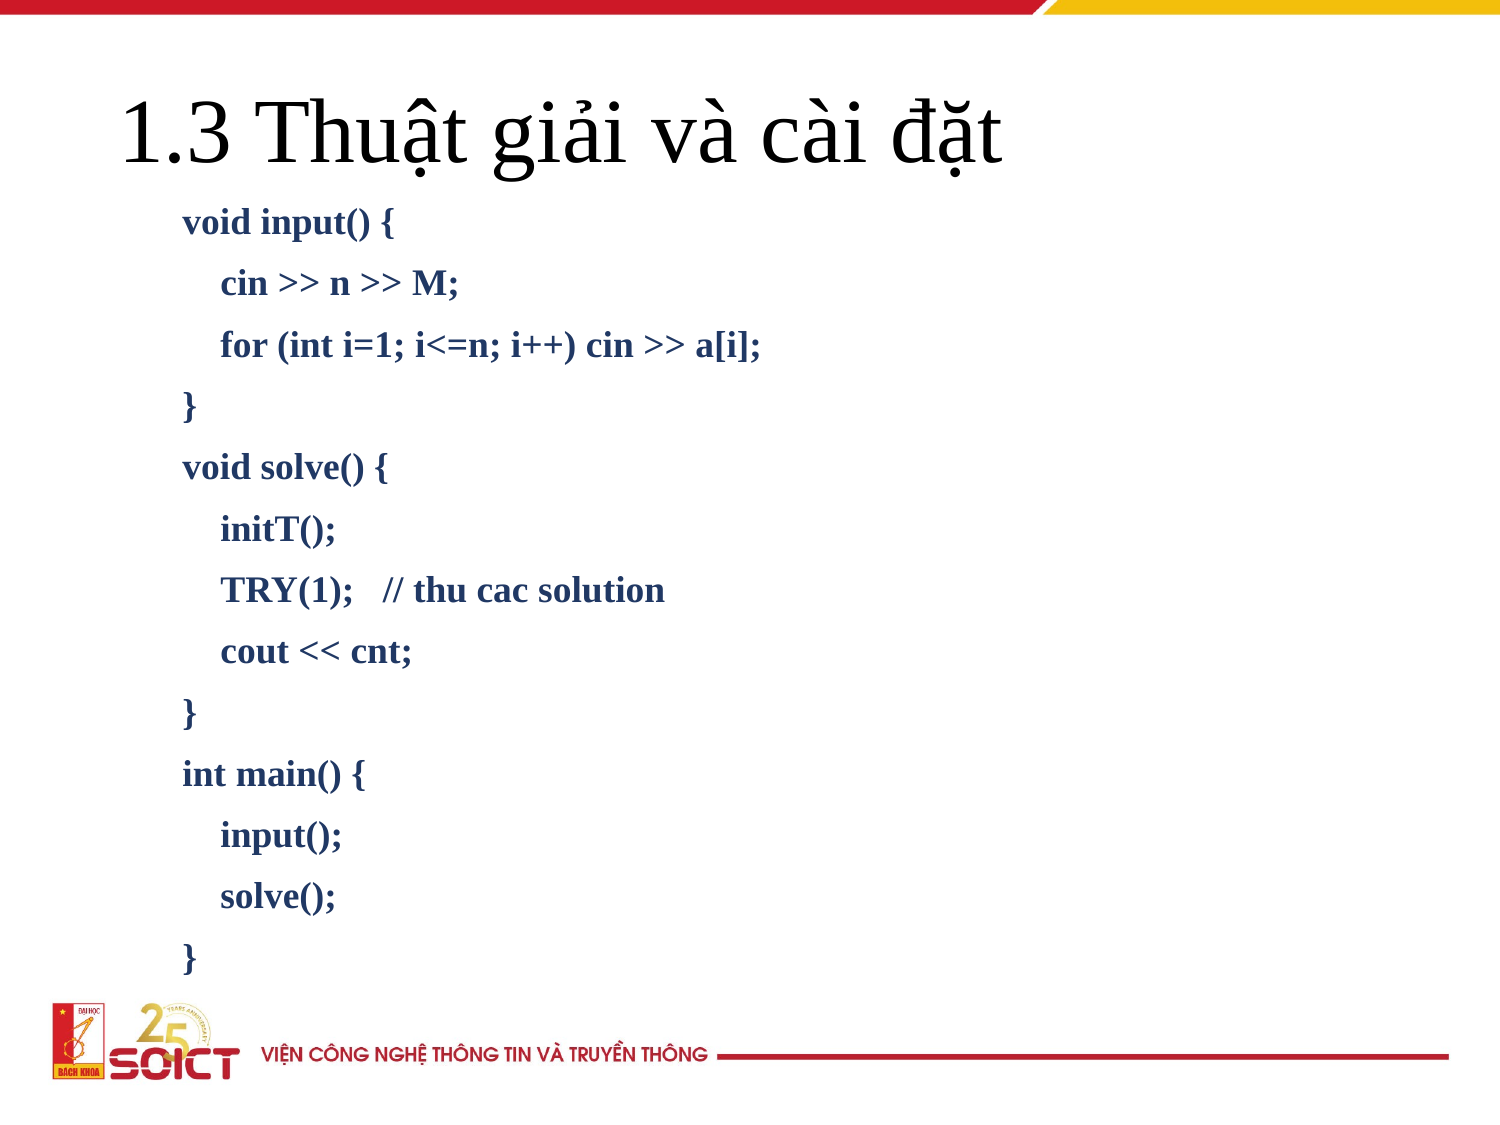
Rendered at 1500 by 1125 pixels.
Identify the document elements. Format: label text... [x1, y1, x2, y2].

picture [0, 0, 1500, 1125]
title 1.3 Thuật giải và cài đặt [103, 24, 1397, 242]
list void input() { cin >> n >> M; for (int i=1; i<=n; i++) cin >> a[i]; } void solve() { initT(); TRY(1); // thu cac solution cout << cnt; } int main() { input(); solve(); } [167, 194, 1156, 931]
